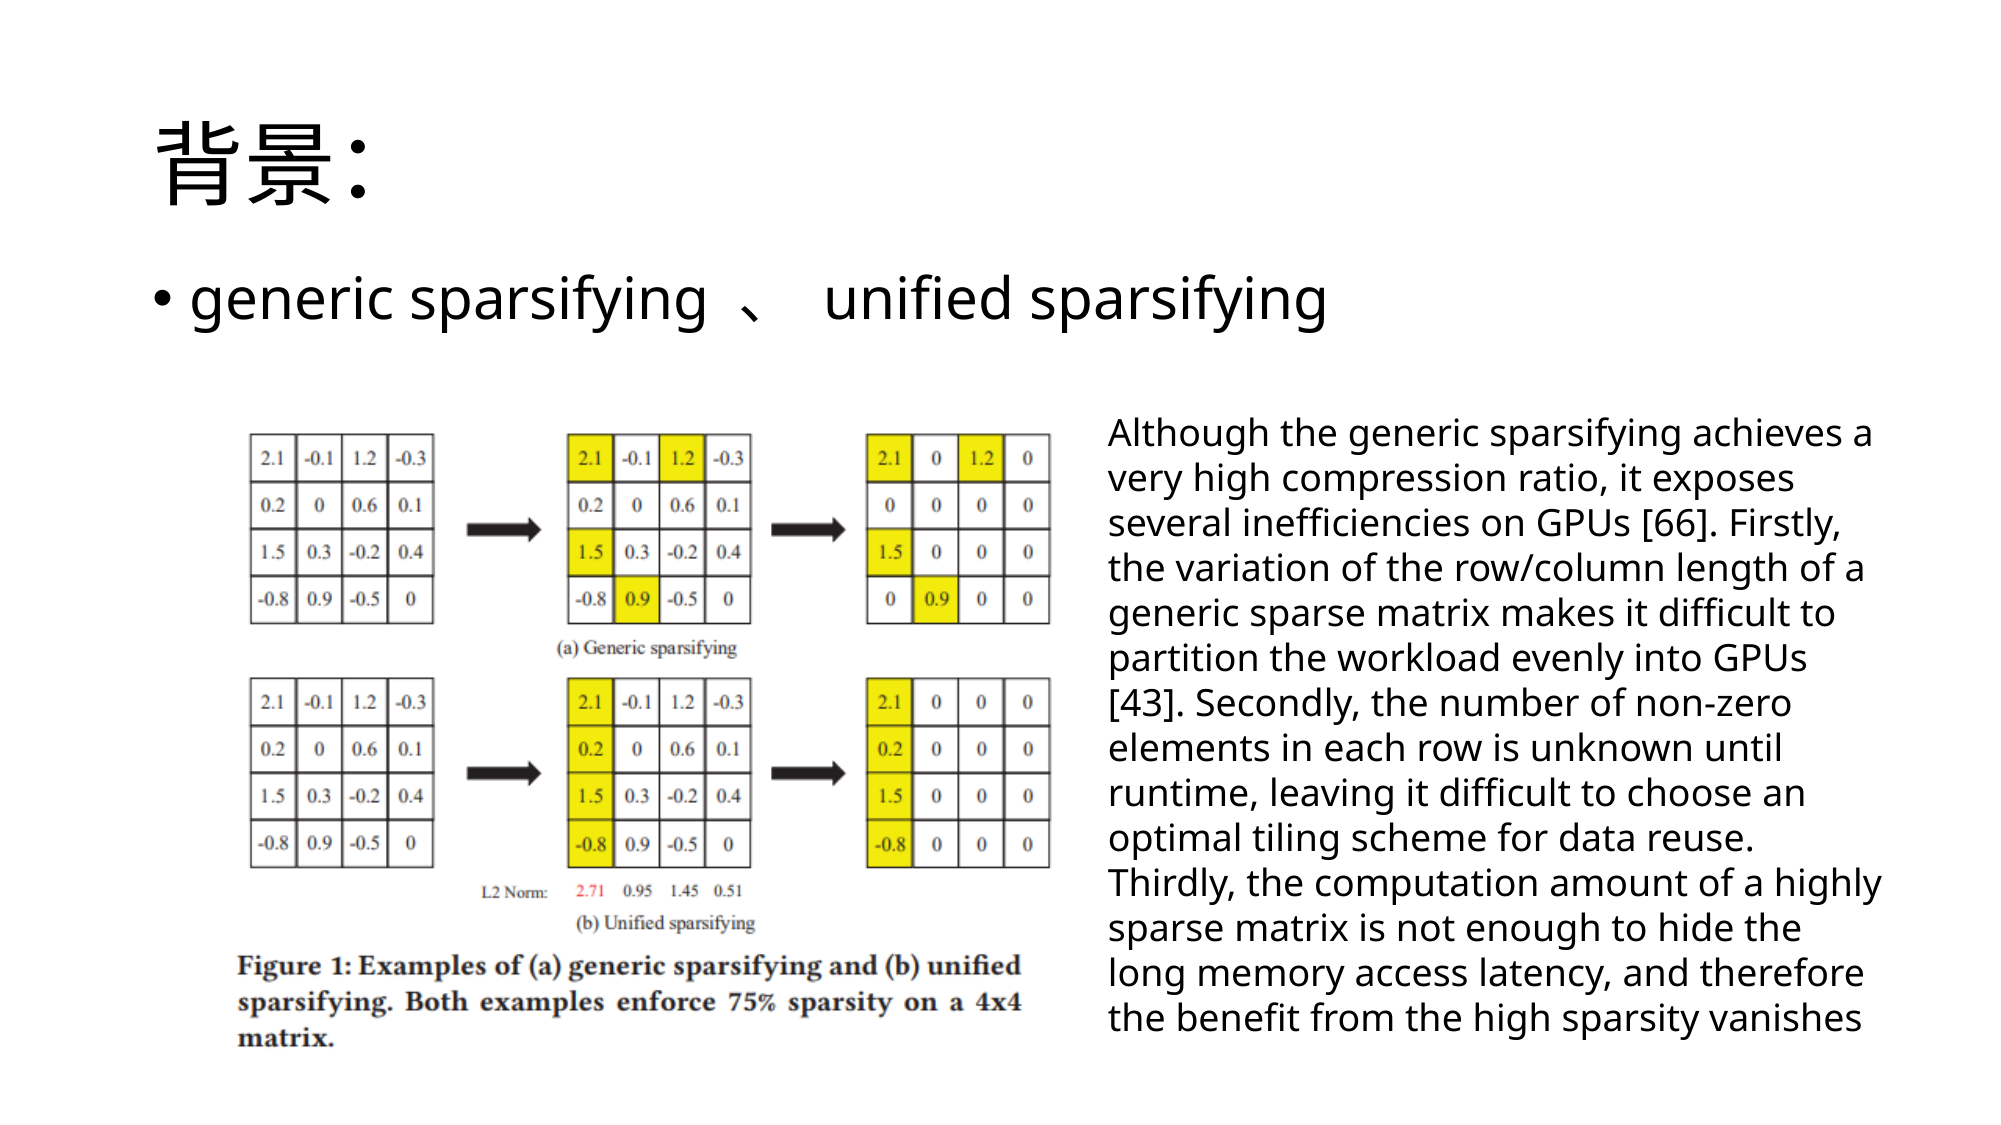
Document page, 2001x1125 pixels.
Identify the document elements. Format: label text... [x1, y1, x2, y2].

list generic sparsifying 、 unified sparsifying [137, 261, 1863, 976]
text_box Although the generic sparsifying achieves a very high compression ratio, it exposes several inefficiencies on GPUs [66]. Firstly, the variation of the row/column length of a generic sparse matrix makes it difficult to partition the workload evenly into GPUs [43]. Secondly, the number of non-zero elements in each row is unknown until runtime, leaving it difficult to choose an optimal tiling scheme for data reuse. Thirdly, the computation amount of a highly sparse matrix is not enough to hide the long memory access latency, and therefore the benefit from the high sparsity vanishes [1093, 401, 1904, 1047]
title 背景： [137, 59, 1863, 261]
picture [213, 401, 1072, 1053]
